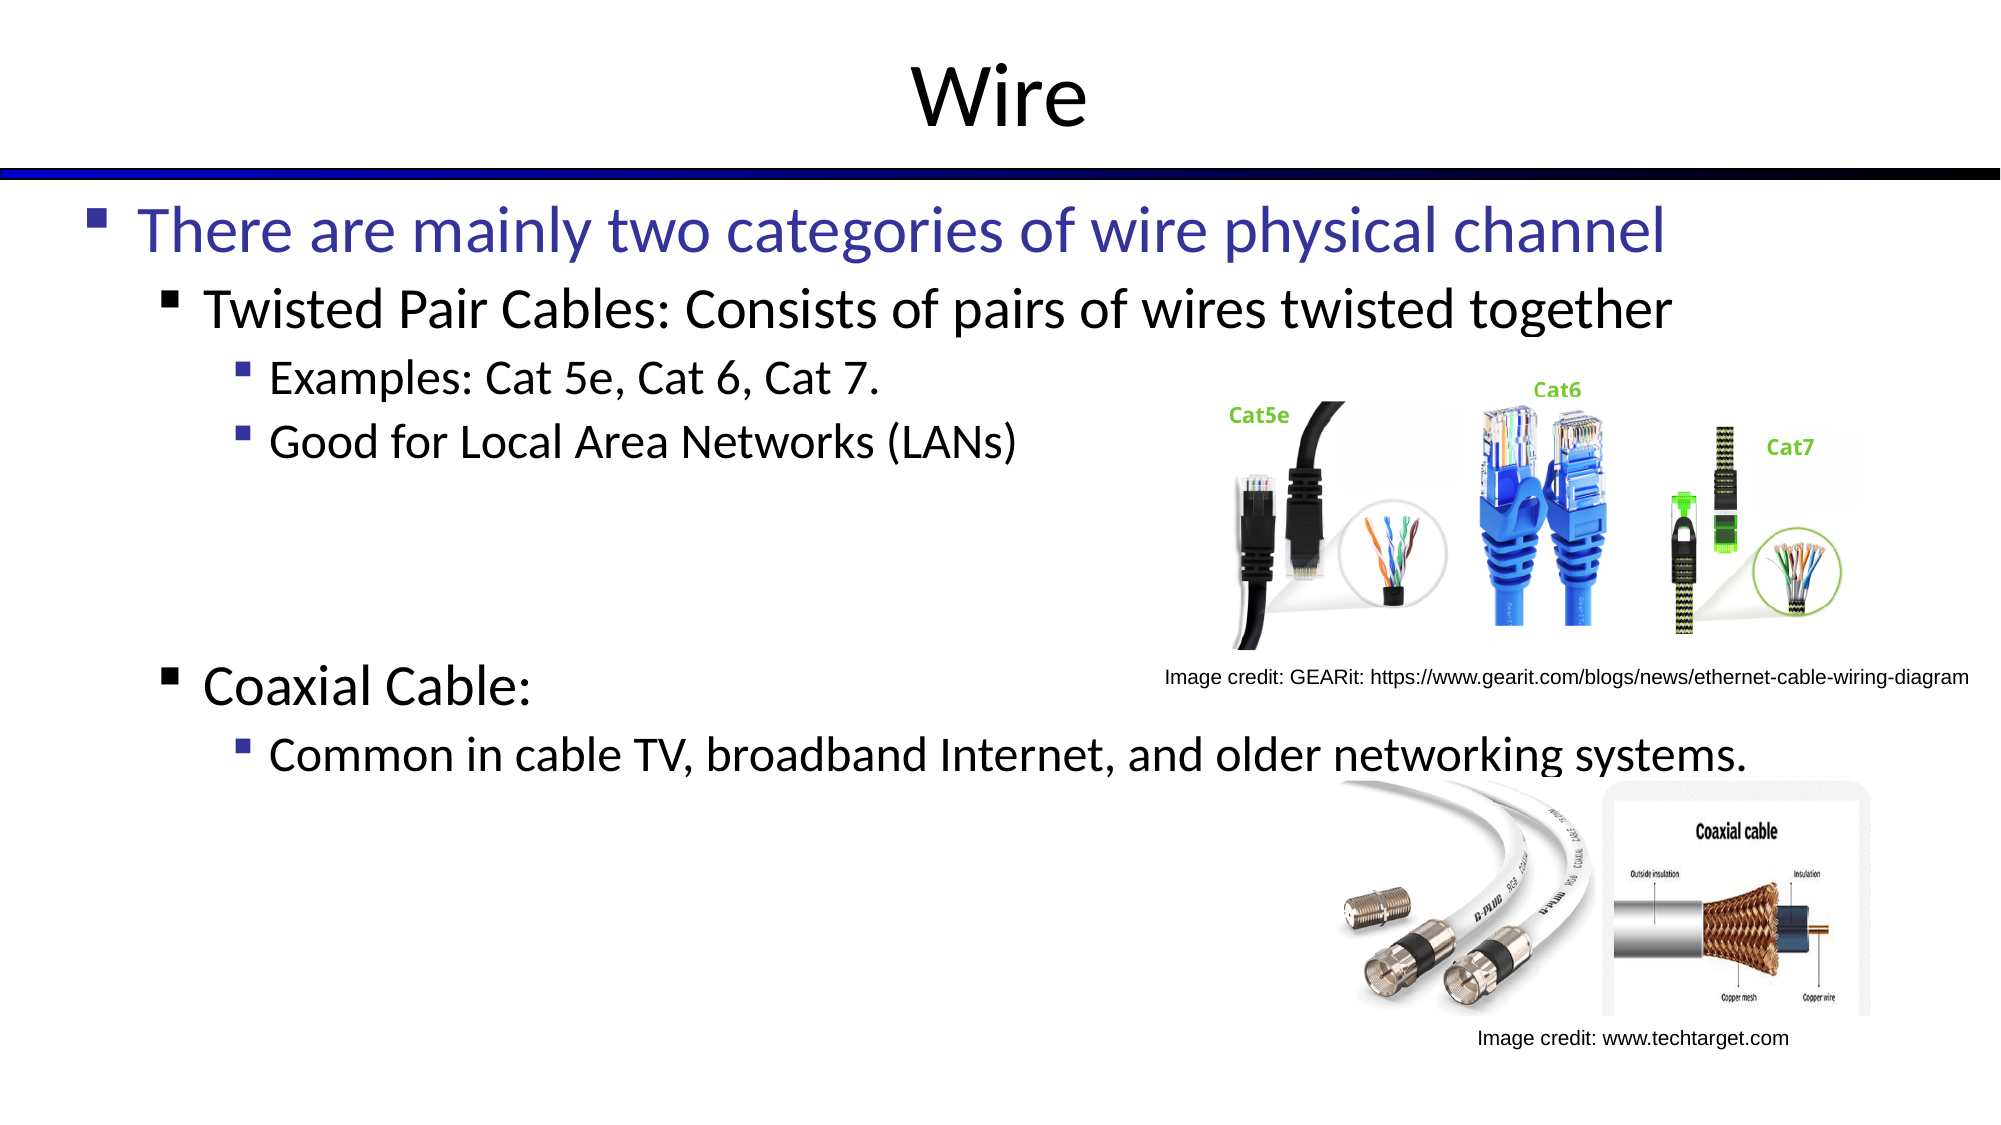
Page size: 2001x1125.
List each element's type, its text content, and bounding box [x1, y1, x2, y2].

text_box Image credit: www.techtarget.com [1462, 1025, 1813, 1057]
picture [1324, 777, 1876, 1016]
text_box Image credit: GEARit: https://www.gearit.com/blogs/news/ethernet-cable-wiring-diagram [1149, 656, 1988, 696]
picture [1212, 337, 1863, 668]
list There are mainly two categories of wire physical channel Twisted Pair Cables: Consists of pairs of wires twisted together Examples: Cat 5e, Cat 6, Cat 7. Good for Local Area Networks (LANs) Coaxial Cable: Common in cable TV, broadband Internet, and older networking systems. [66, 187, 1926, 1034]
title Wire [0, 0, 2000, 184]
